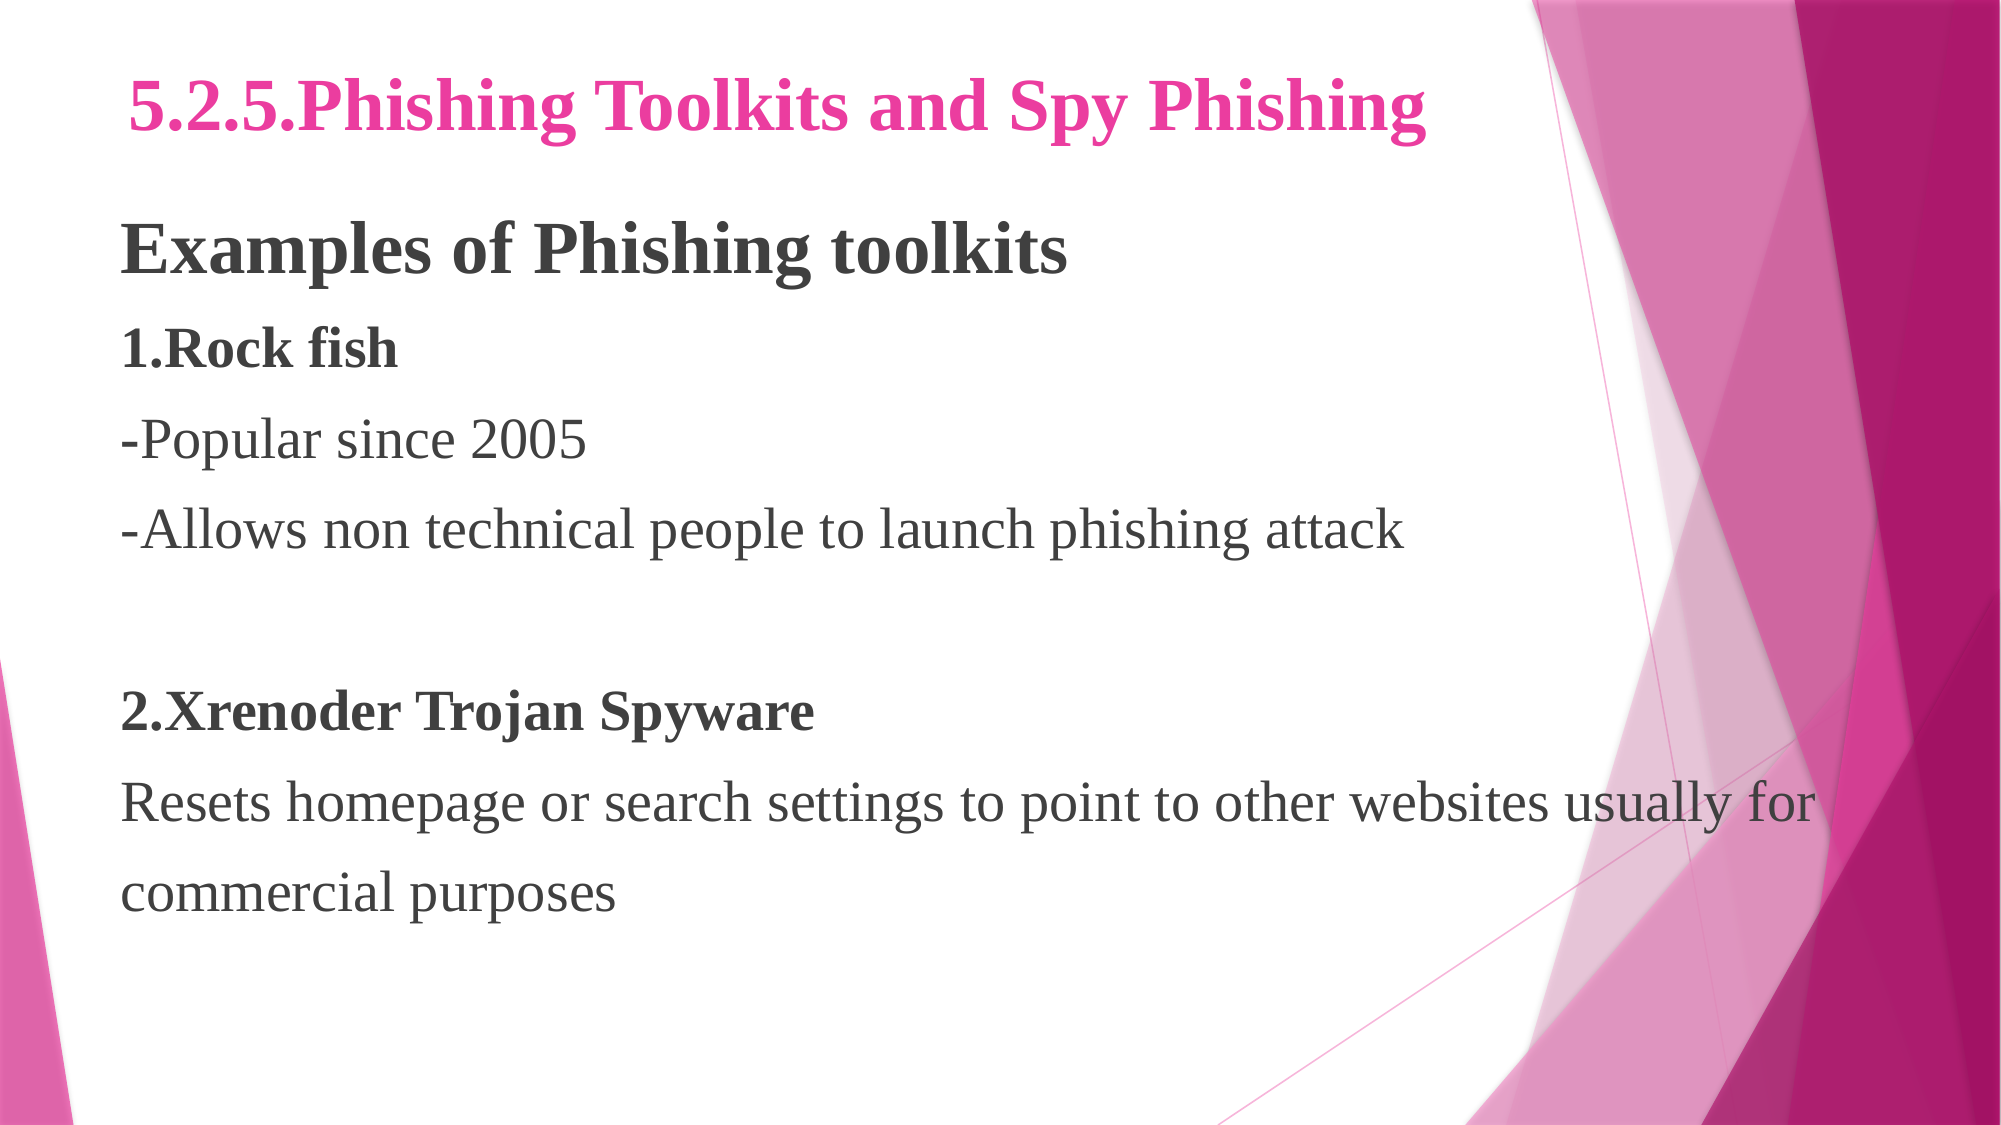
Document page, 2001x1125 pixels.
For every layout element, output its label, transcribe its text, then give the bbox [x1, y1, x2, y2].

list Examples of Phishing toolkits 1.Rock fish -Popular since 2005 -Allows non technical people to launch phishing attack 2.Xrenoder Trojan Spyware Resets homepage or search settings to point to other websites usually for commercial purposes [105, 190, 1931, 1050]
title 5.2.5.Phishing Toolkits and Spy Phishing [113, 48, 1888, 172]
